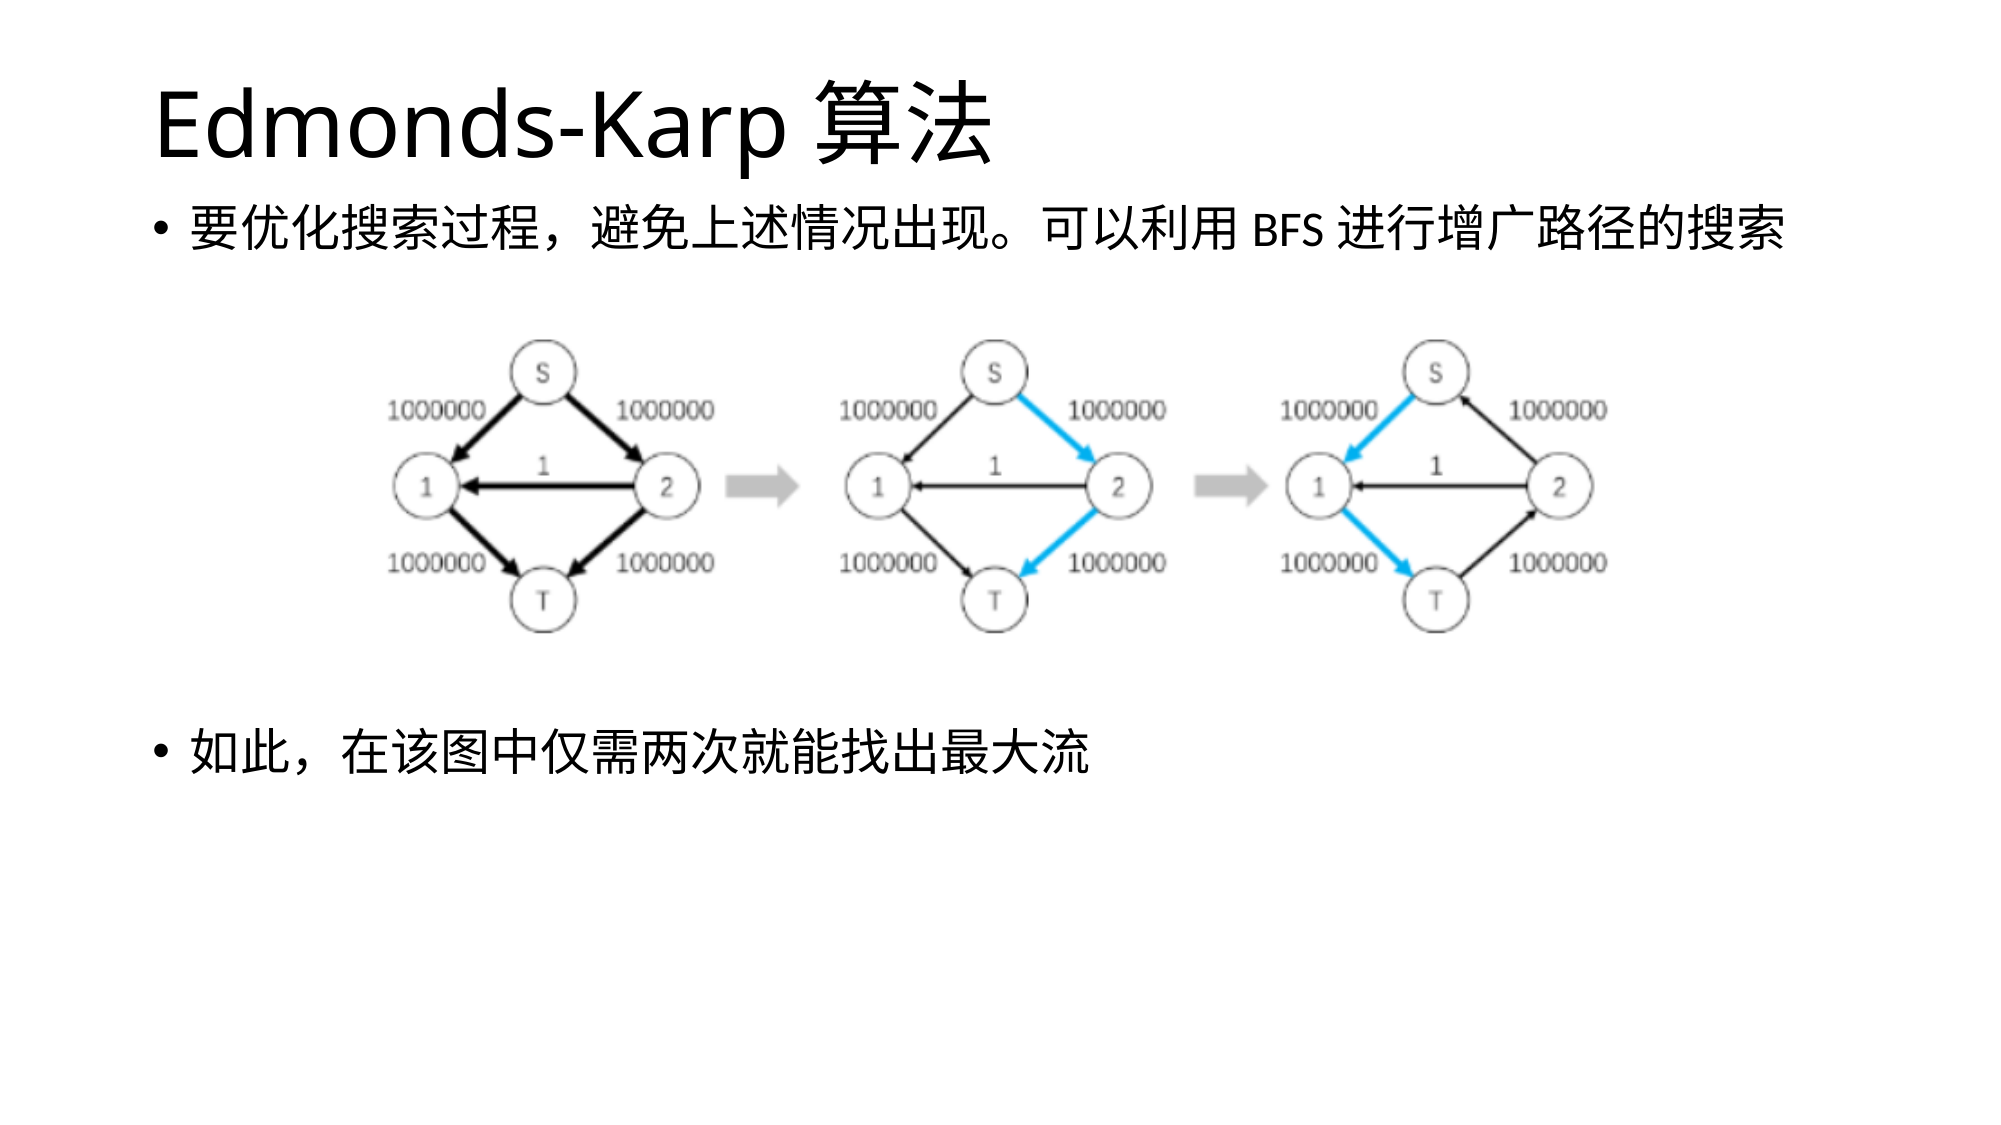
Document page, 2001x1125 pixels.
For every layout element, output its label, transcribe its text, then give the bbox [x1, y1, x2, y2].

list 要优化搜索过程，避免上述情况出现。可以利用BFS进行增广路径的搜索 如此，在该图中仅需两次就能找出最大流 [137, 195, 1863, 1014]
title Edmonds-Karp算法 [137, 59, 1863, 195]
picture [358, 311, 1642, 666]
